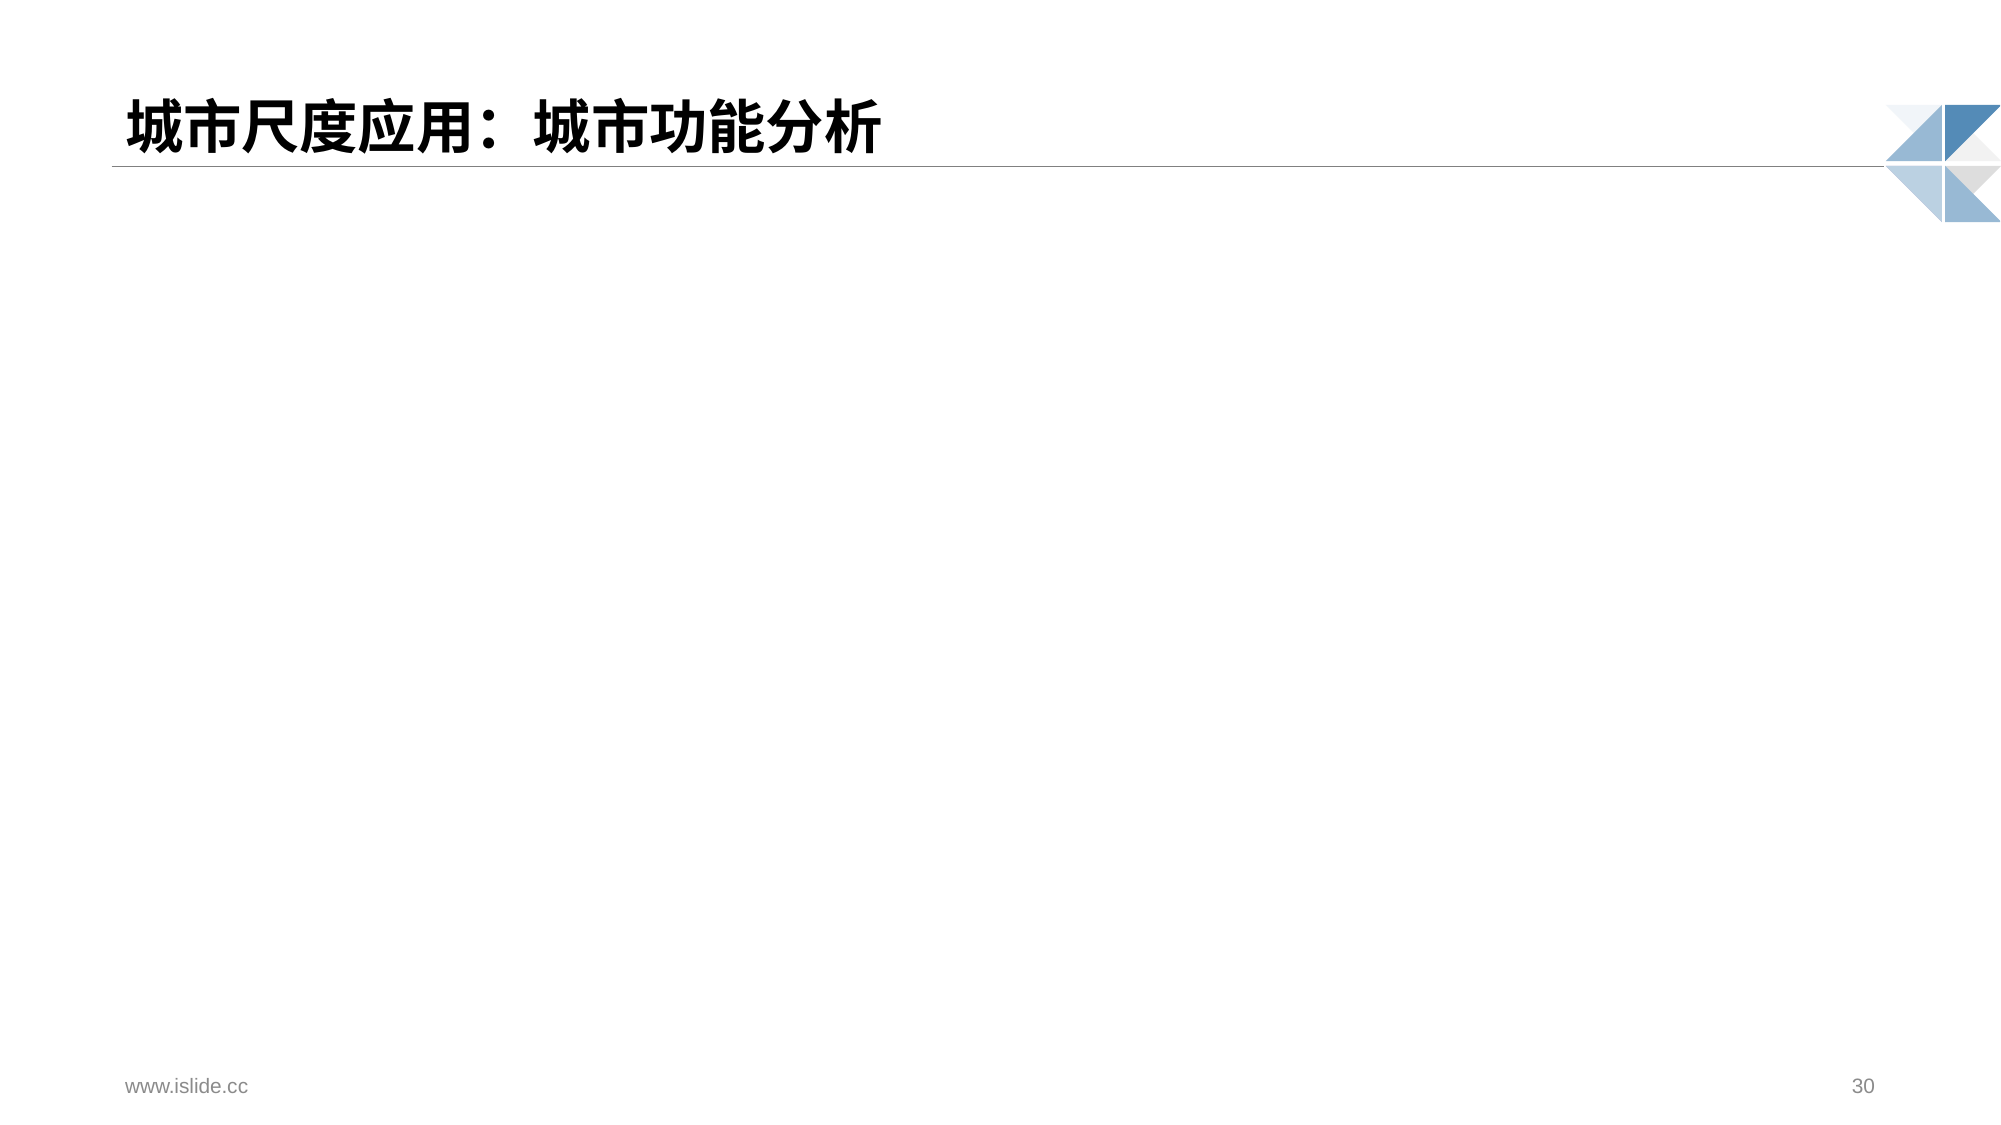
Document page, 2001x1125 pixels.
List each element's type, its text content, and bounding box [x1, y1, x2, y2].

title 城市尺度应用：城市功能分析 [109, 0, 1890, 169]
footer www.islide.cc [109, 1068, 790, 1103]
slide_number 30 [1412, 1068, 1890, 1103]
